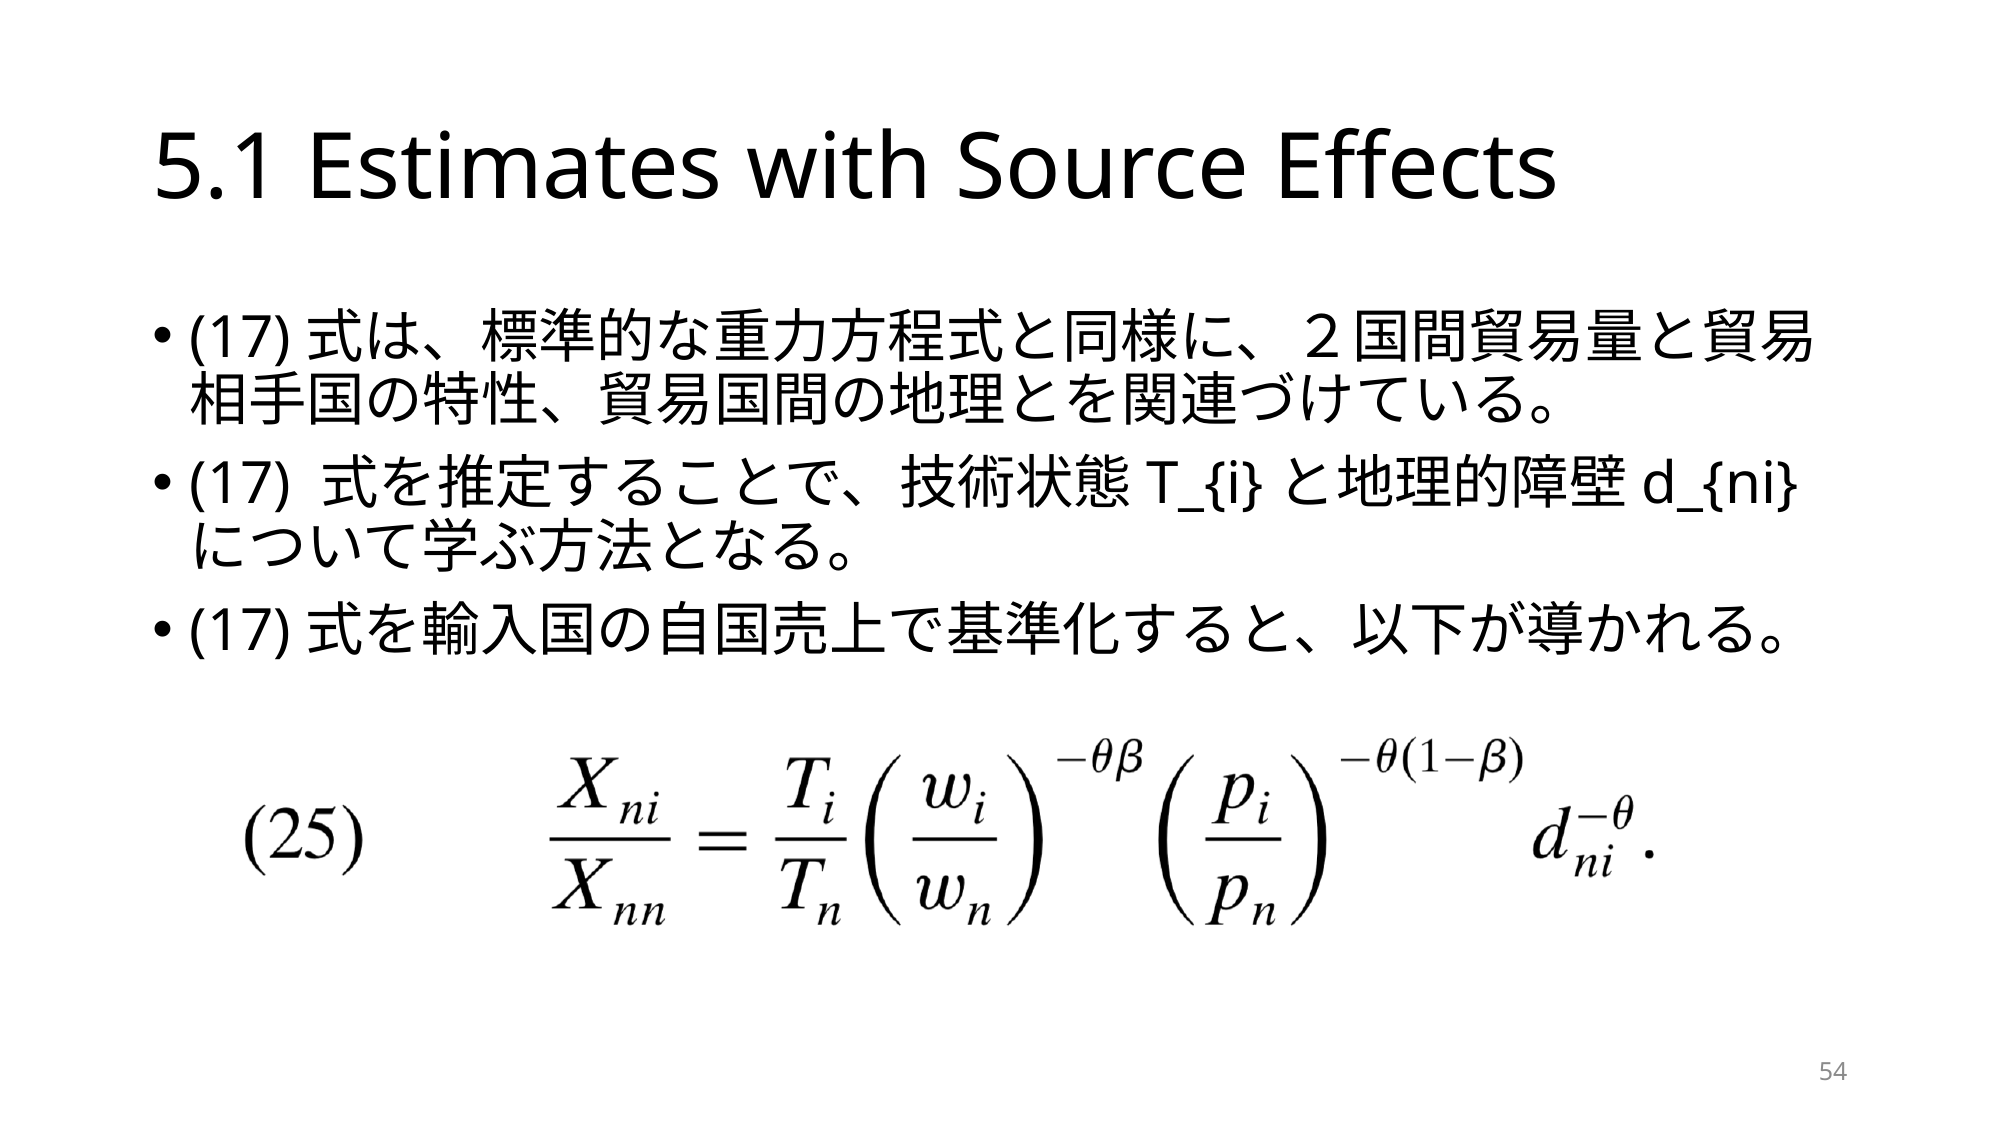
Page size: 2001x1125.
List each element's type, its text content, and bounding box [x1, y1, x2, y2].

slide_number 54 [1412, 1042, 1863, 1103]
picture [228, 704, 1673, 960]
list (17)式は、標準的な重力方程式と同様に、２国間貿易量と貿易相手国の特性、貿易国間の地理とを関連づけている。 (17) 式を推定することで、技術状態T_{i}と地理的障壁d_{ni}について学ぶ方法となる。 (17)式を輸入国の自国売上で基準化すると、以下が導かれる。 [137, 299, 1863, 1014]
title 5.1 Estimates with Source Effects [137, 59, 1863, 278]
